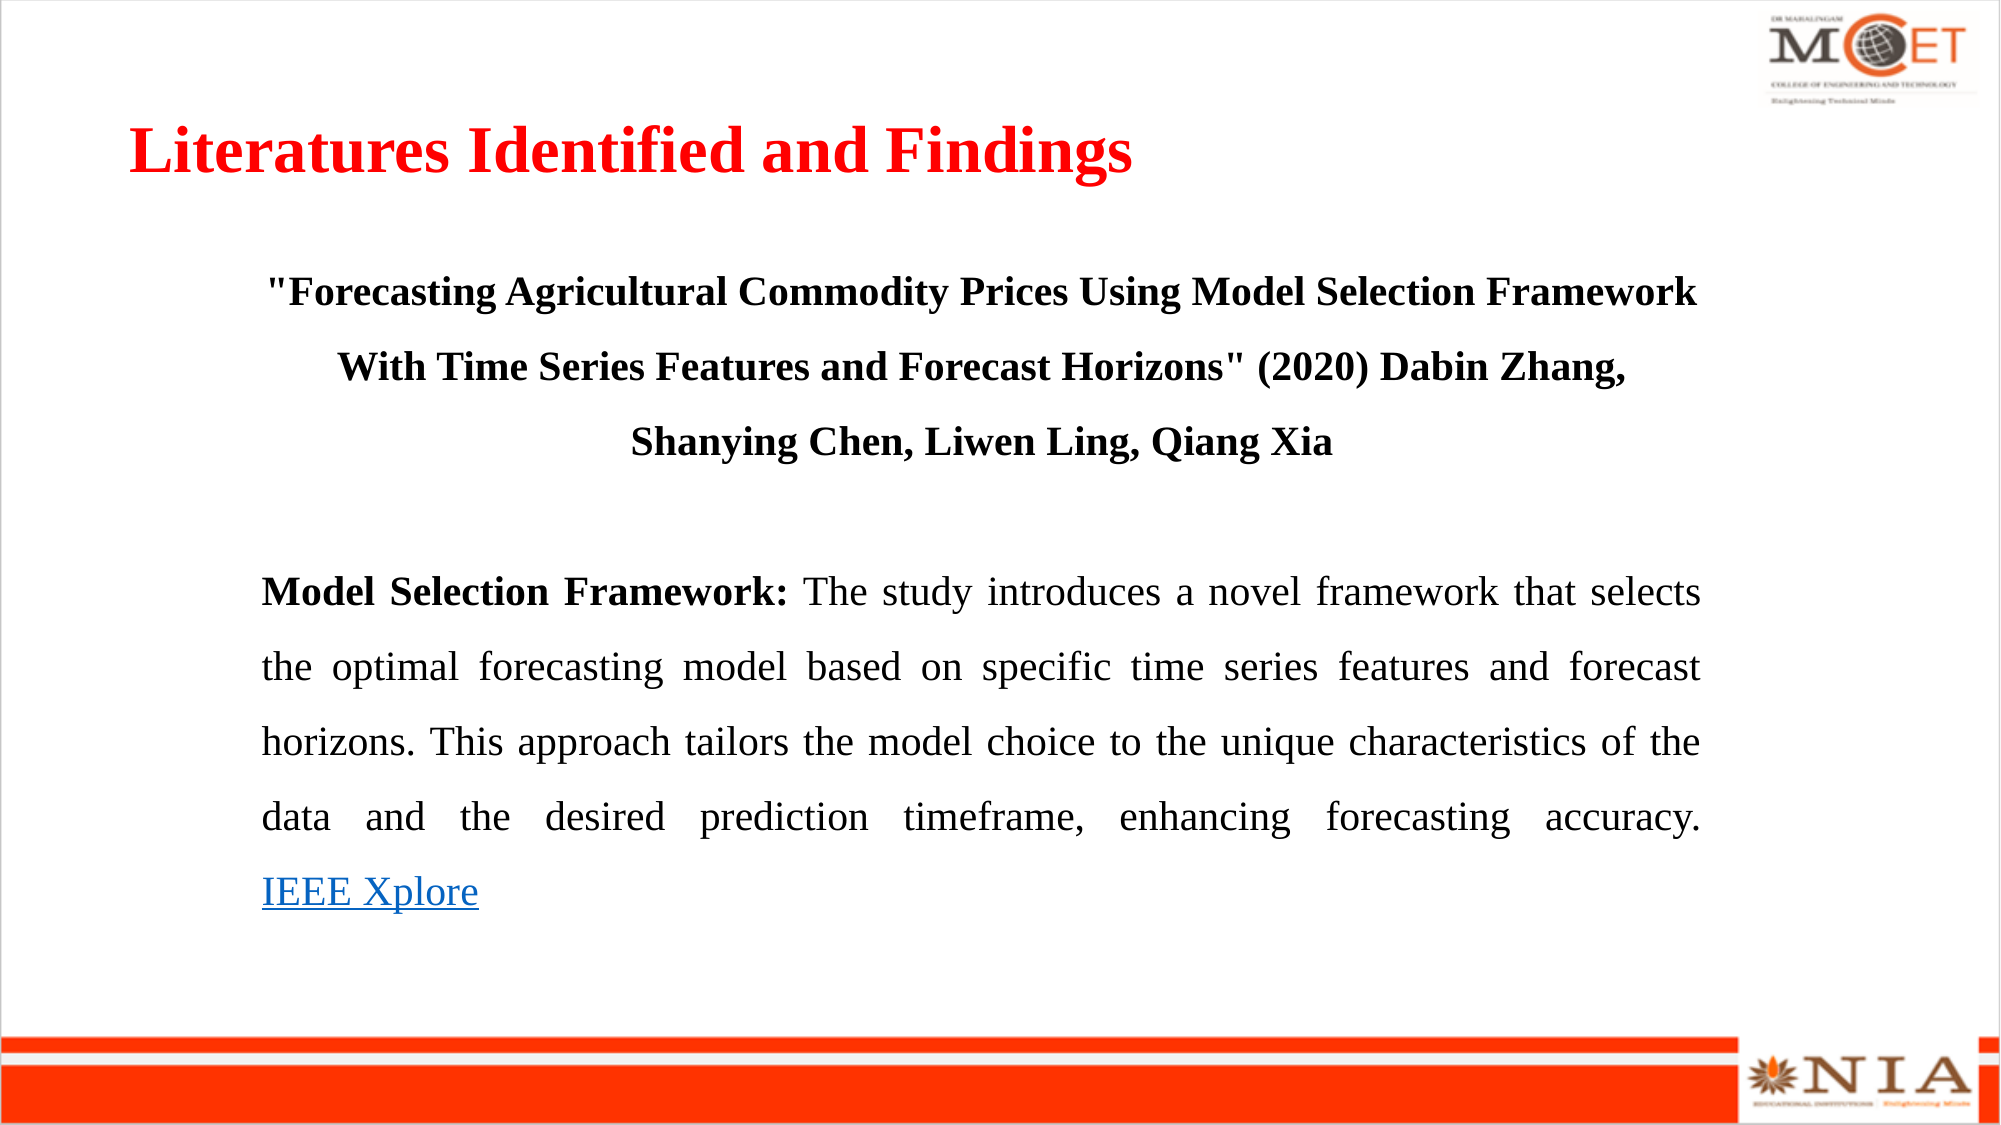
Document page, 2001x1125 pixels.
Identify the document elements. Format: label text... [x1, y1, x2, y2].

picture [0, 0, 2001, 1125]
title Literatures Identified and Findings [114, 70, 1850, 232]
text_box "Forecasting Agricultural Commodity Prices Using Model Selection Framework With Time Series Features and Forecast Horizons" (2020) Dabin Zhang, Shanying Chen, Liwen Ling, Qiang Xia Model Selection Framework: The study introduces a novel framework that selects the optimal forecasting model based on specific time series features and forecast horizons. This approach tailors the model choice to the unique characteristics of the data and the desired prediction timeframe, enhancing forecasting accuracy. IEEE Xplore [246, 231, 1718, 921]
